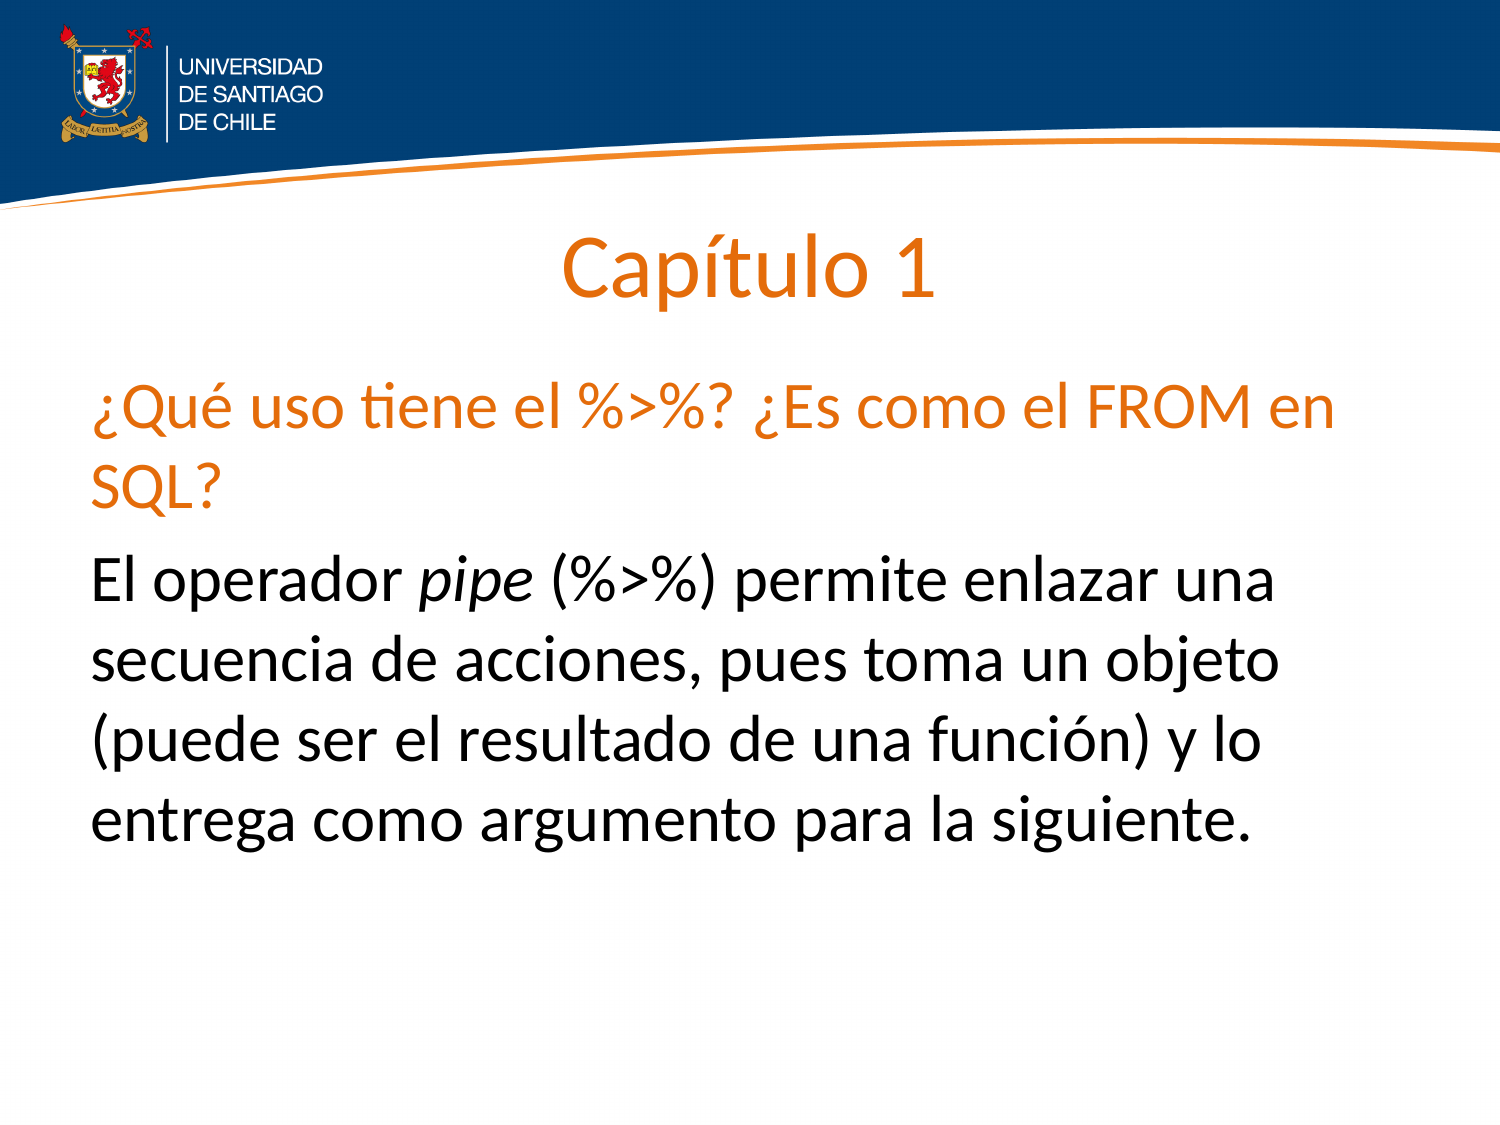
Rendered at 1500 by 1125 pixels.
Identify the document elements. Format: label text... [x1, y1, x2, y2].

title Capítulo 1 [75, 166, 1425, 354]
picture [0, 0, 1500, 1125]
list ¿Qué uso tiene el %>%? ¿Es como el FROM en SQL? El operador pipe (%>%) permite enlazar una secuencia de acciones, pues toma un objeto (puede ser el resultado de una función) y lo entrega como argumento para la siguiente. [75, 354, 1425, 1005]
